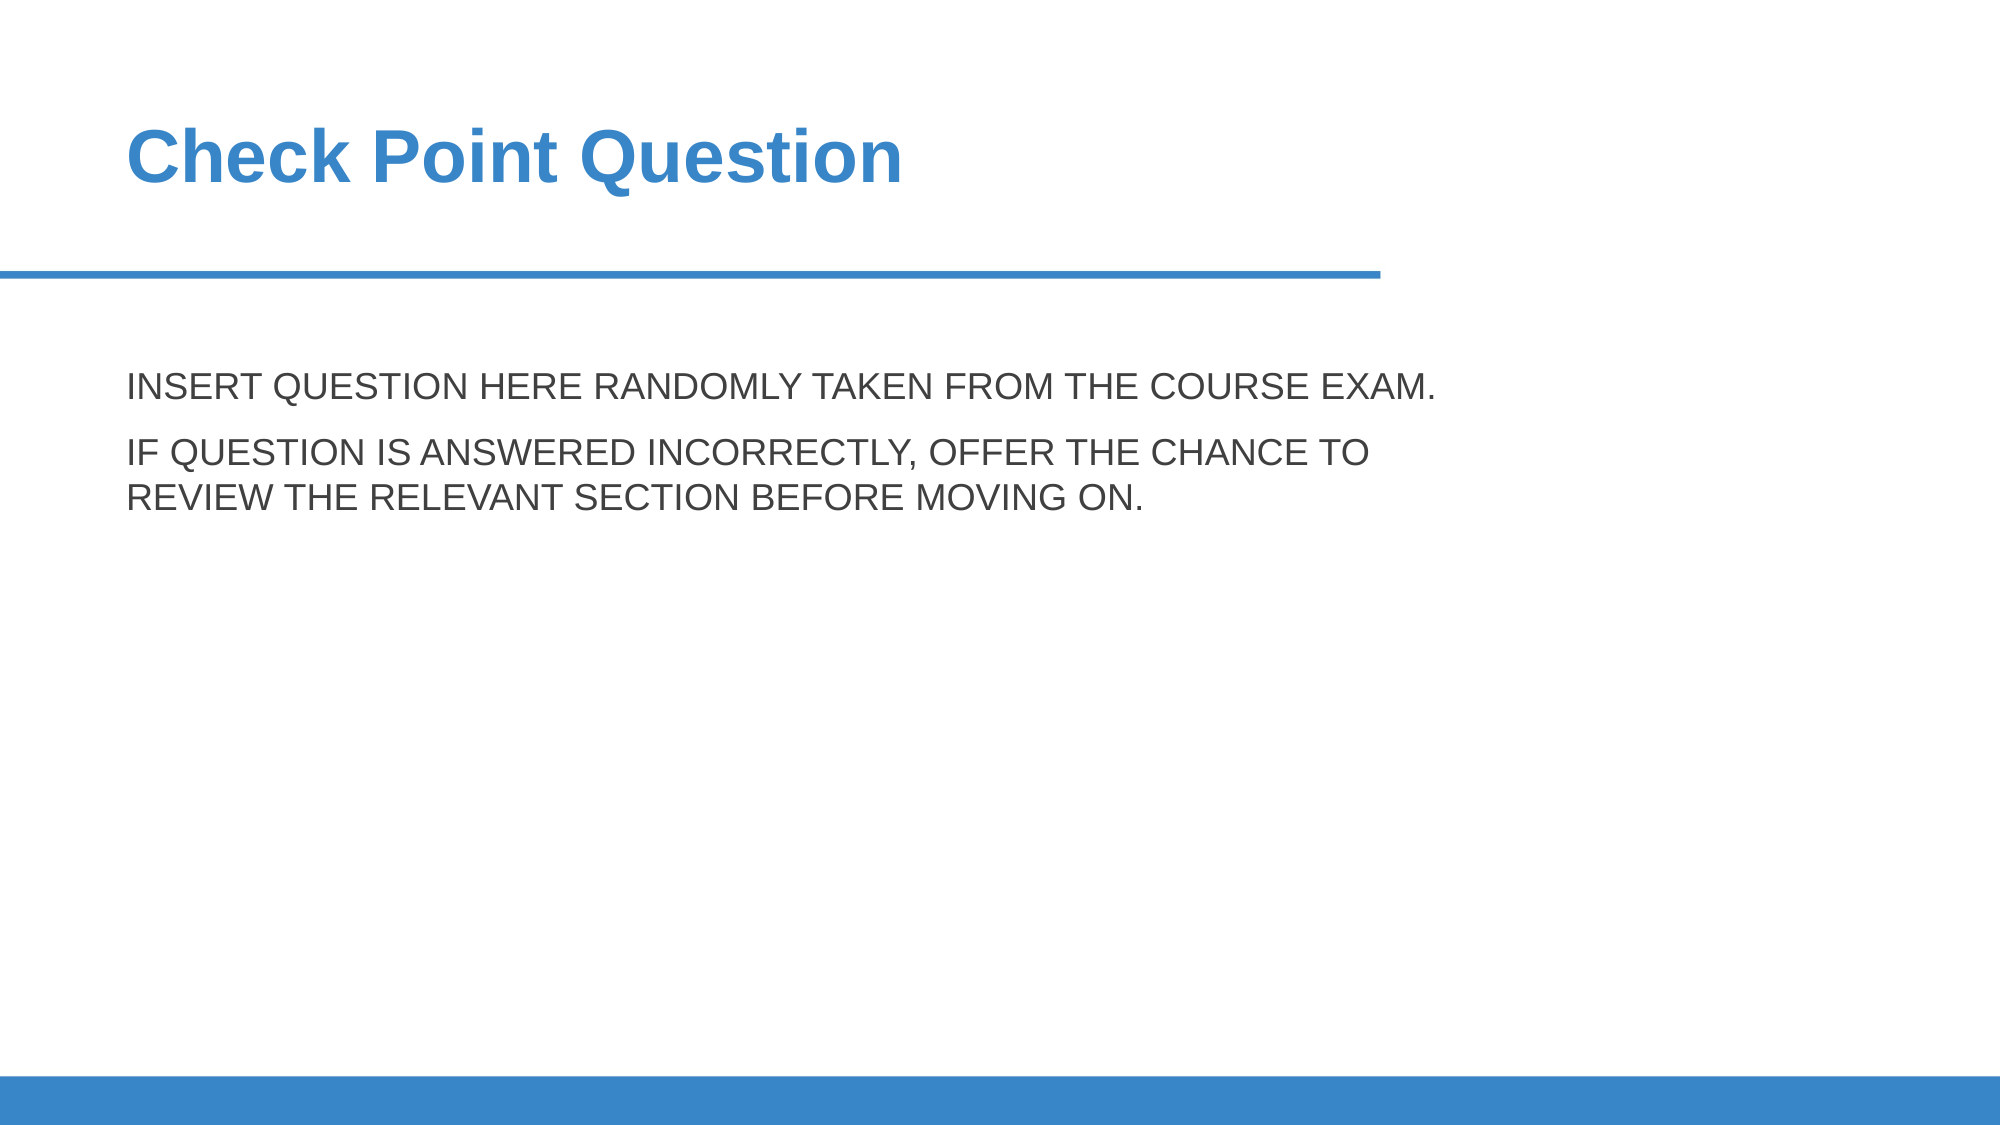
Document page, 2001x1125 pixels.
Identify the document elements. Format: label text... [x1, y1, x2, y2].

title Check Point Question [111, 99, 1522, 317]
picture [0, 0, 2000, 1125]
list INSERT QUESTION HERE RANDOMLY TAKEN FROM THE COURSE EXAM. IF QUESTION IS ANSWERED INCORRECTLY, OFFER THE CHANCE TO REVIEW THE RELEVANT SECTION BEFORE MOVING ON. [111, 354, 1522, 992]
